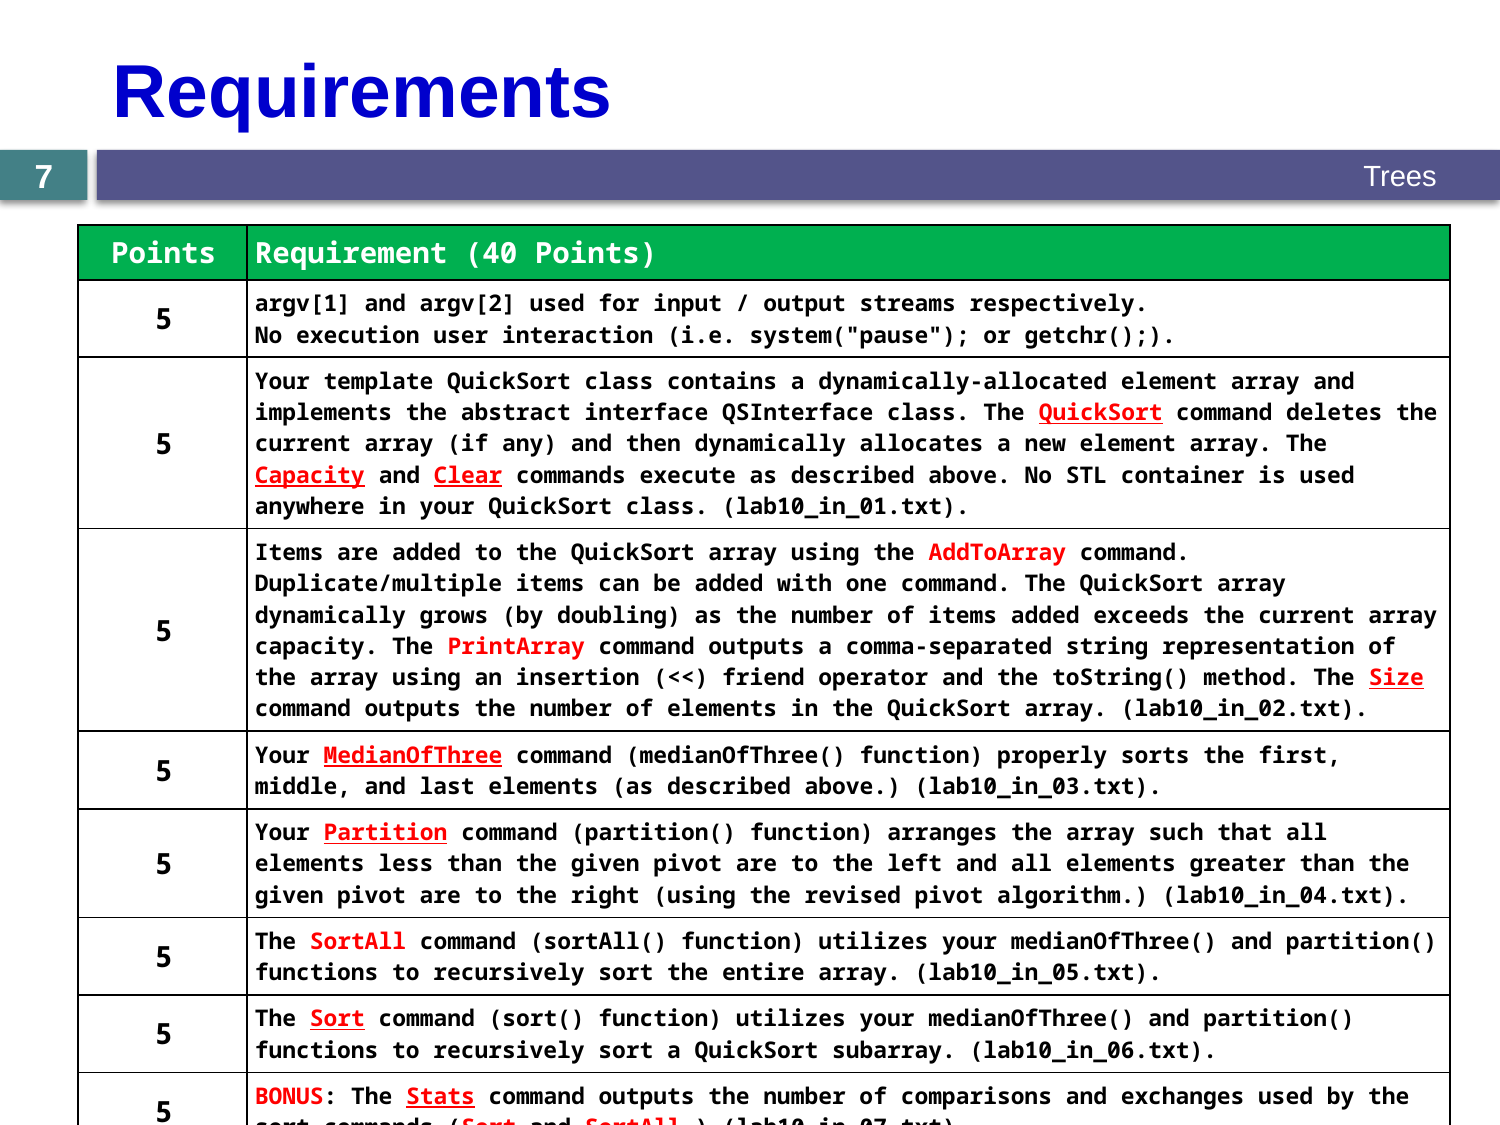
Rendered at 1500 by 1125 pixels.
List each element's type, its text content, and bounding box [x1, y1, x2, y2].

table_cell 5 [79, 281, 246, 356]
table_header Requirement (40 Points) [248, 226, 1449, 279]
table_cell 5 [79, 1073, 246, 1125]
table_cell 5 [79, 358, 246, 528]
table_cell Your Partition command (partition() function) arranges the array such that all elements less than the given pivot are to the left and all elements greater than the given pivot are to the right (using the revised pivot algorithm.) (lab10_in_04.txt). [248, 810, 1449, 917]
footer Trees [562, 150, 1452, 200]
table_cell Your template QuickSort class contains a dynamically-allocated element array and implements the abstract interface QSInterface class. The QuickSort command deletes the current array (if any) and then dynamically allocates a new element array. The Capacity and Clear commands execute as described above. No STL container is used anywhere in your QuickSort class. (lab10_in_01.txt). [248, 358, 1449, 528]
table_cell The Sort command (sort() function) utilizes your medianOfThree() and partition() functions to recursively sort a QuickSort subarray. (lab10_in_06.txt). [248, 996, 1449, 1072]
table_cell 5 [79, 810, 246, 917]
table_cell The SortAll command (sortAll() function) utilizes your medianOfThree() and partition() functions to recursively sort the entire array. (lab10_in_05.txt). [248, 918, 1449, 994]
table_cell 5 [79, 996, 246, 1072]
title Requirements [97, 27, 1436, 148]
table_cell 5 [79, 732, 246, 808]
table_header Points [79, 226, 246, 279]
table_cell Items are added to the QuickSort array using the AddToArray command. Duplicate/multiple items can be added with one command. The QuickSort array dynamically grows (by doubling) as the number of items added exceeds the current array capacity. The PrintArray command outputs a comma-separated string representation of the array using an insertion (<<) friend operator and the toString() method. The Size command outputs the number of elements in the QuickSort array. (lab10_in_02.txt). [248, 529, 1449, 730]
table_cell argv[1] and argv[2] used for input / output streams respectively. No execution user interaction (i.e. system("pause"); or getchr();). [248, 281, 1449, 356]
table_cell 5 [79, 529, 246, 730]
table_cell 5 [79, 918, 246, 994]
slide_number 7 [0, 149, 88, 200]
table_cell BONUS: The Stats command outputs the number of comparisons and exchanges used by the sort commands (Sort and SortAll.) (lab10_in_07.txt). [248, 1073, 1449, 1125]
table_cell Your MedianOfThree command (medianOfThree() function) properly sorts the first, middle, and last elements (as described above.) (lab10_in_03.txt). [248, 732, 1449, 808]
